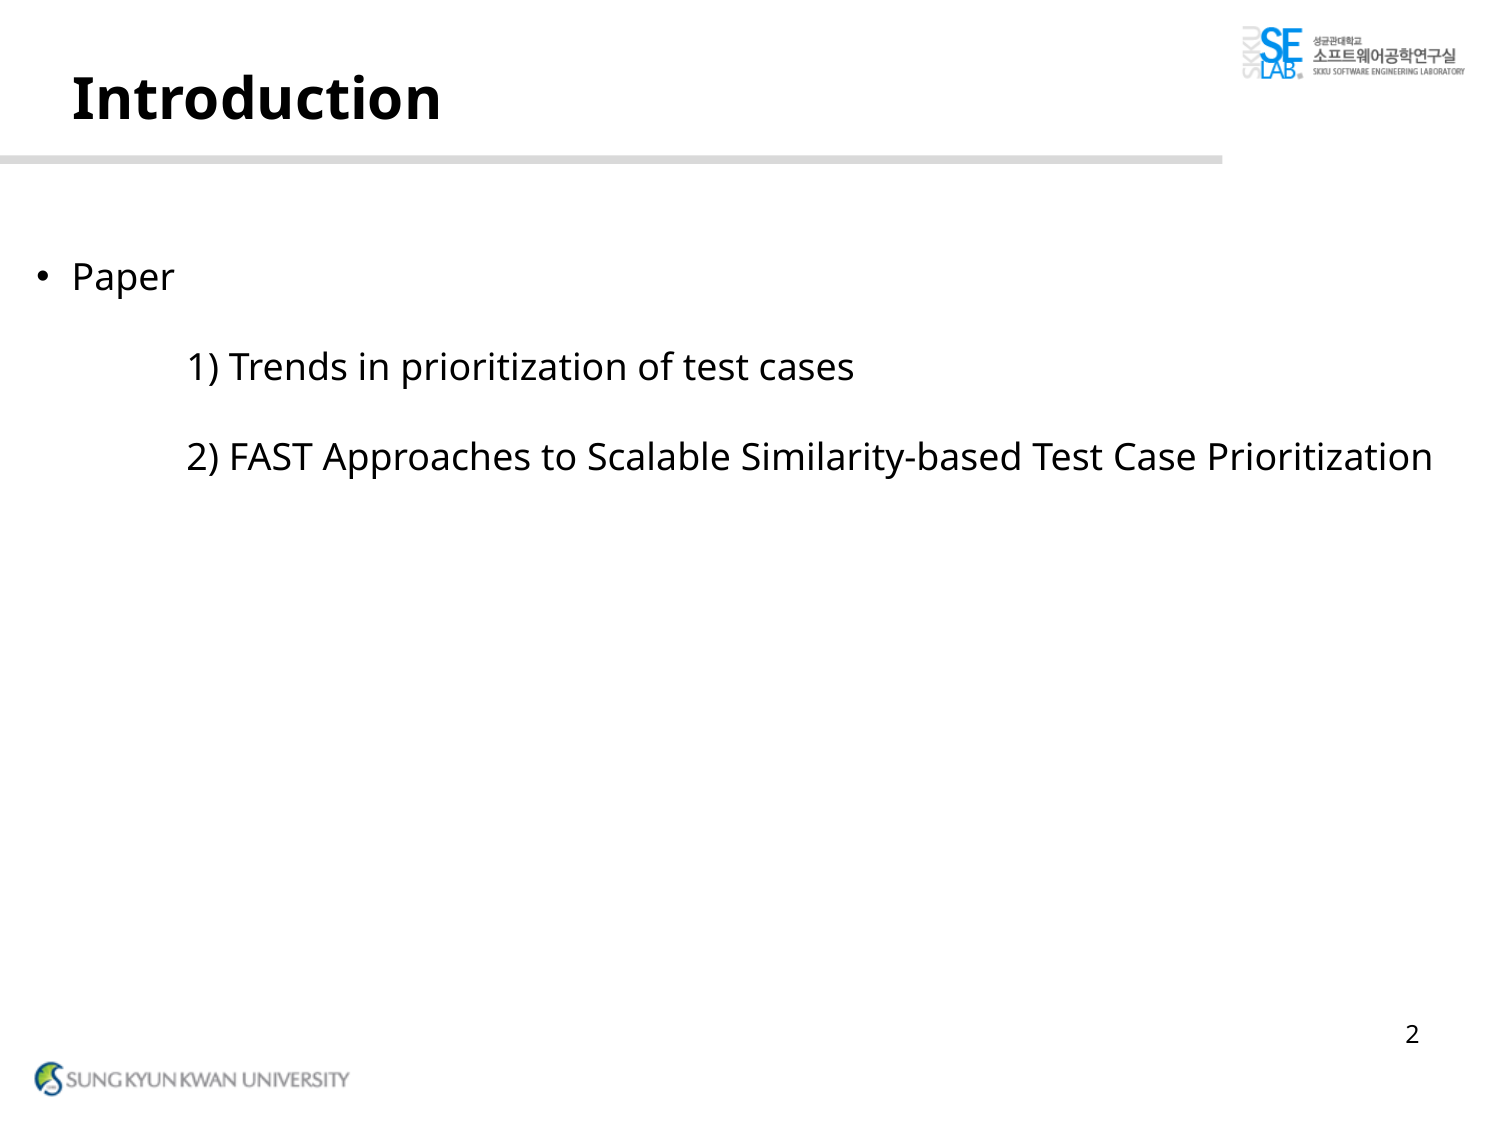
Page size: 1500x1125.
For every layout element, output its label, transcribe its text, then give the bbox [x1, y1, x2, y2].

picture [17, 1046, 366, 1110]
title Introduction [64, 0, 1391, 194]
picture [1391, 0, 1500, 134]
text_box Paper 1) Trends in prioritization of test cases 2) FAST Approaches to Scalable Similarity-based Test Case Prioritization [28, 245, 1500, 486]
slide_number 2 [1076, 1011, 1428, 1059]
